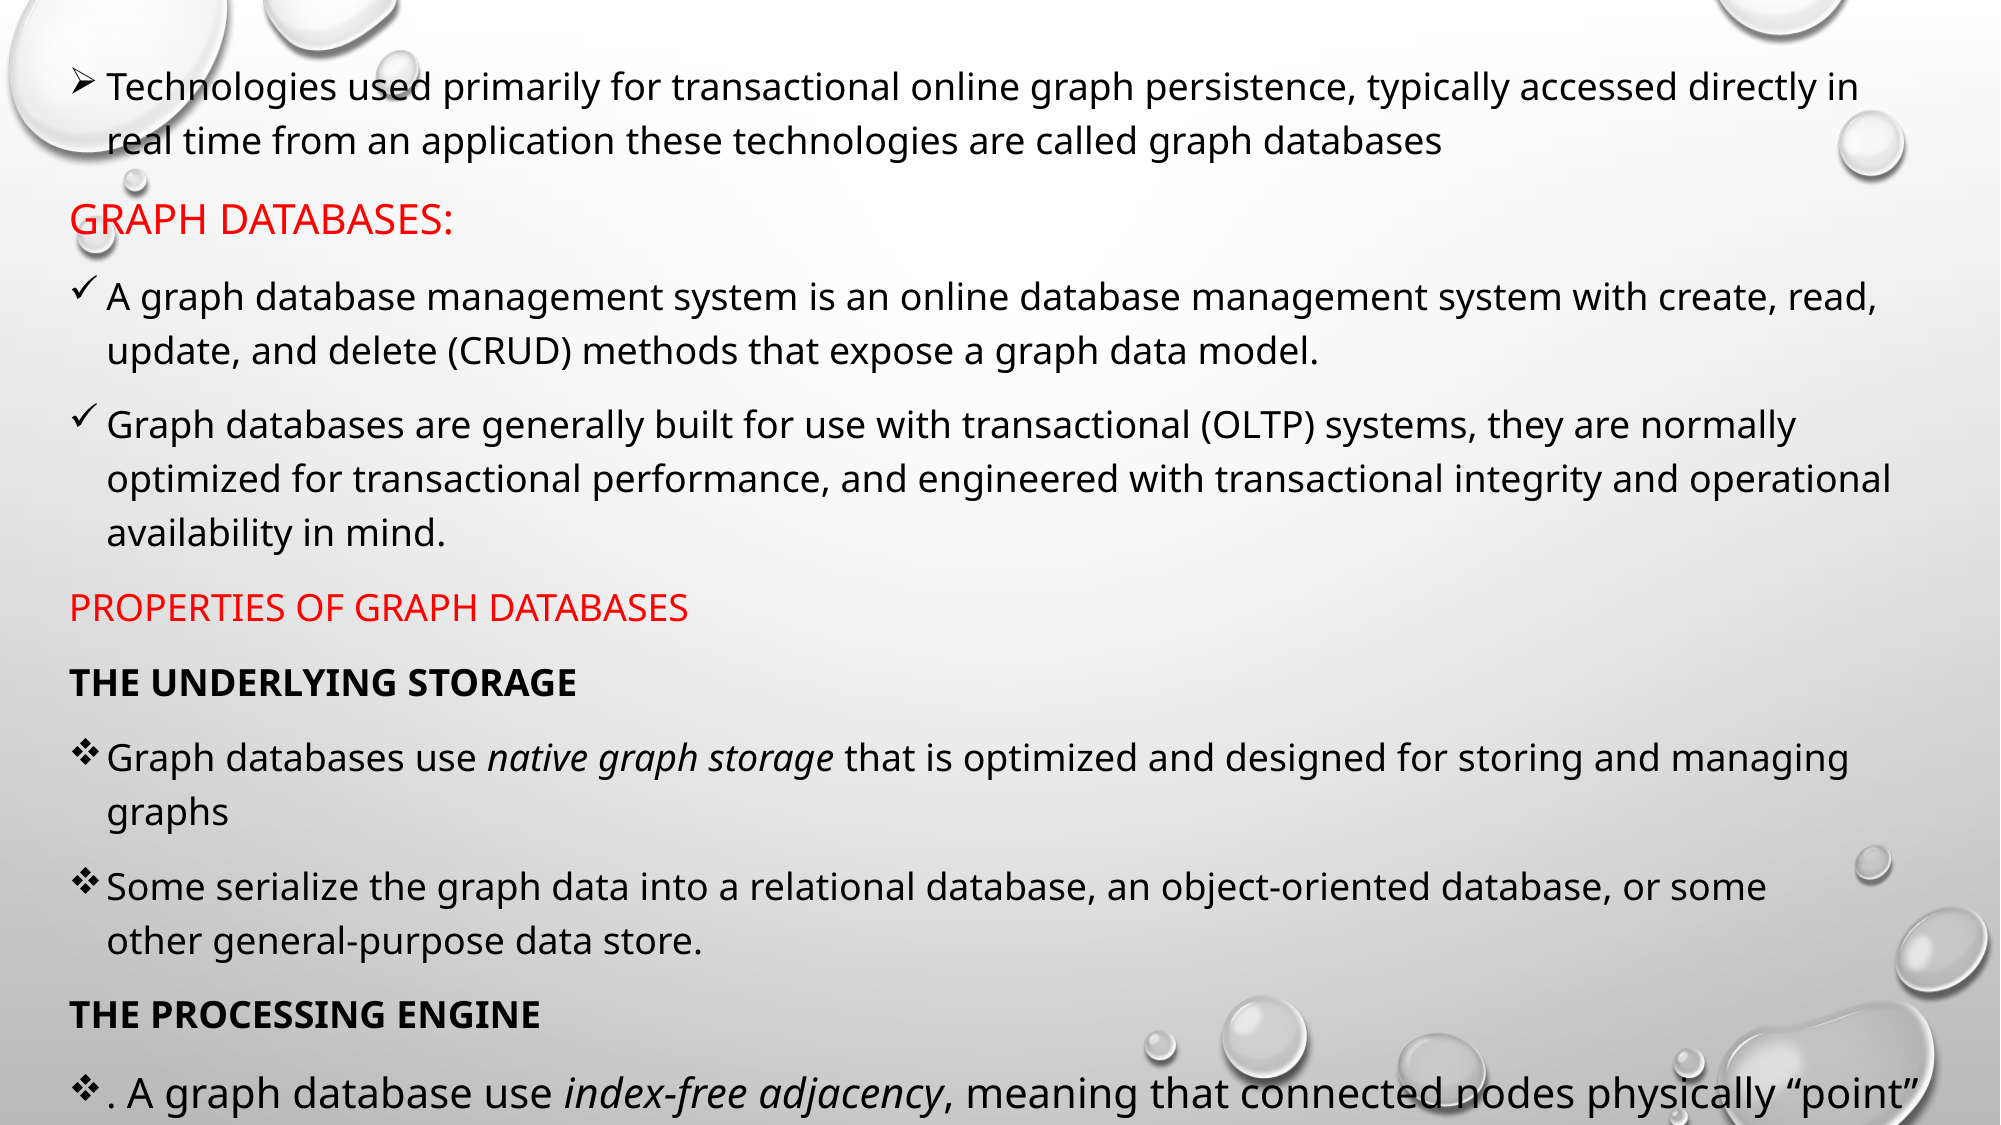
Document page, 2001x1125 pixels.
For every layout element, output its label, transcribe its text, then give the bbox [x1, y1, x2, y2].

list Technologies used primarily for transactional online graph persistence, typically accessed directly in real time from an application these technologies are called graph databases Graph Databases: A graph database management system is an online database management system with create, read, update, and delete (CRUD) methods that expose a graph data model. Graph databases are generally built for use with transactional (OLTP) systems, they are normally optimized for transactional performance, and engineered with transactional integrity and operational availability in mind. properties of graph databases THE UNDERLYING STORAGE Graph databases use native graph storage that is optimized and designed for storing and managing graphs Some serialize the graph data into a relational database, an object-oriented database, or some other general-purpose data store. The processing engine . A graph database use index-free adjacency, meaning that connected nodes physically “point” to each other in the database [53, 46, 1950, 1107]
picture [0, 0, 2000, 1125]
